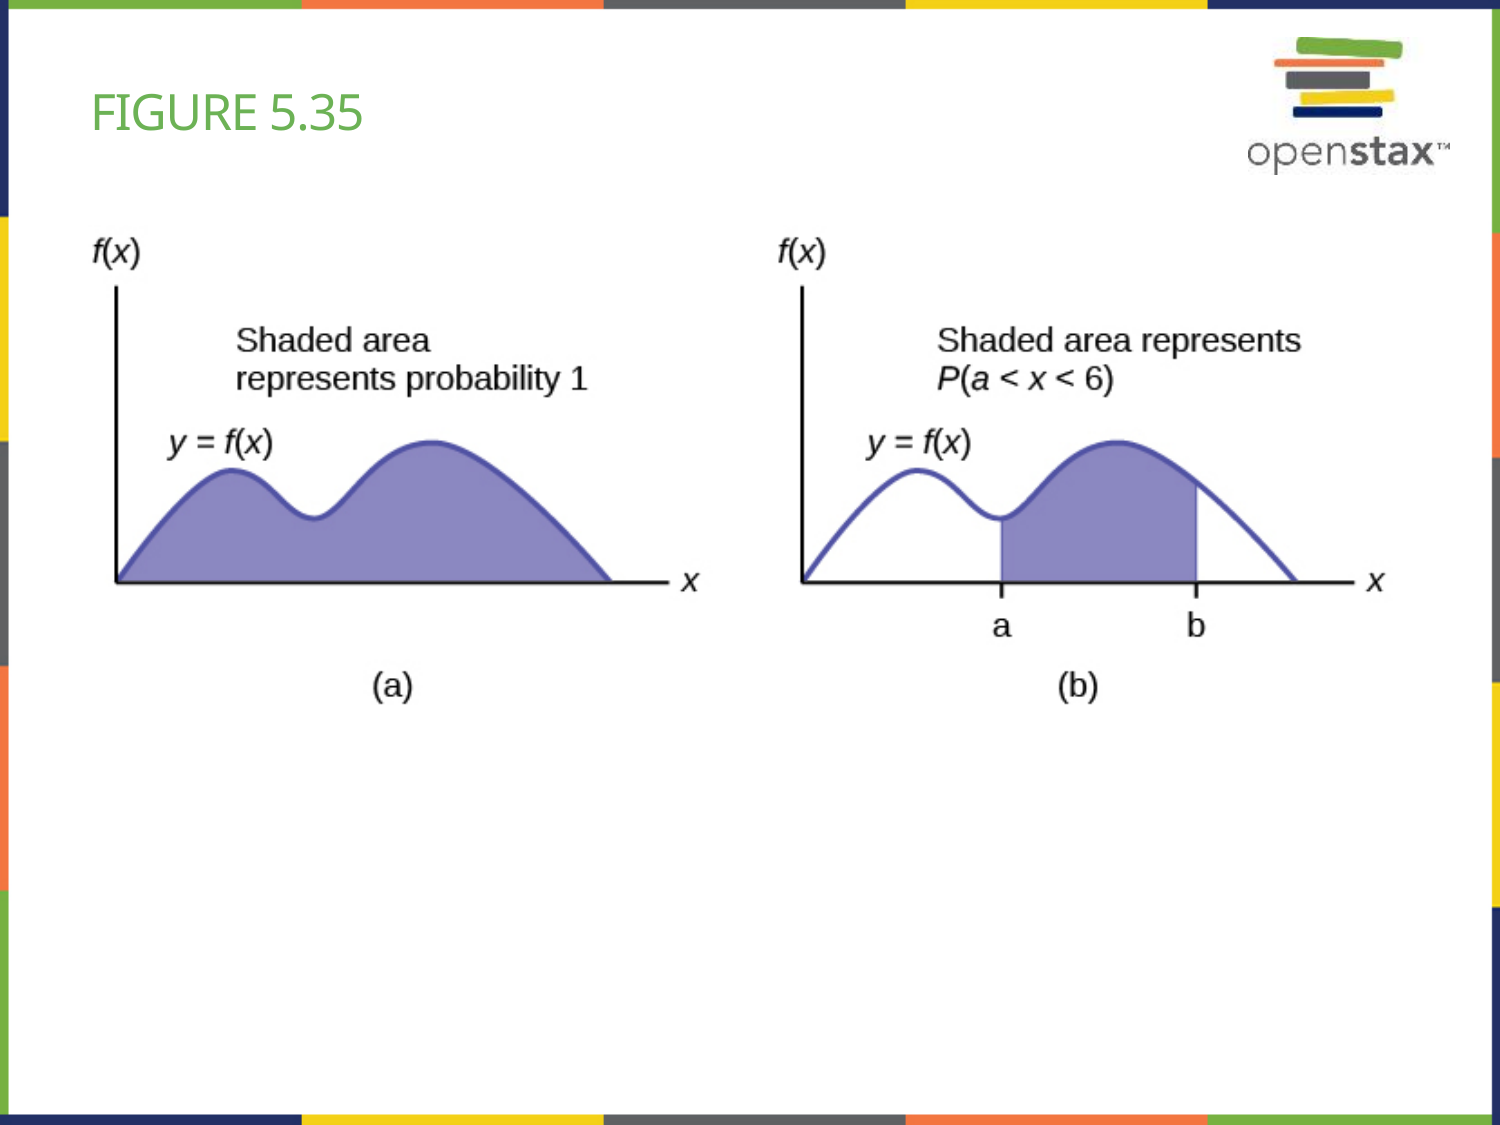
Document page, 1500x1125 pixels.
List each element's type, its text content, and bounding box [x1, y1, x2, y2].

picture [0, 0, 1500, 1125]
title Figure 5.35 [75, 39, 1246, 148]
